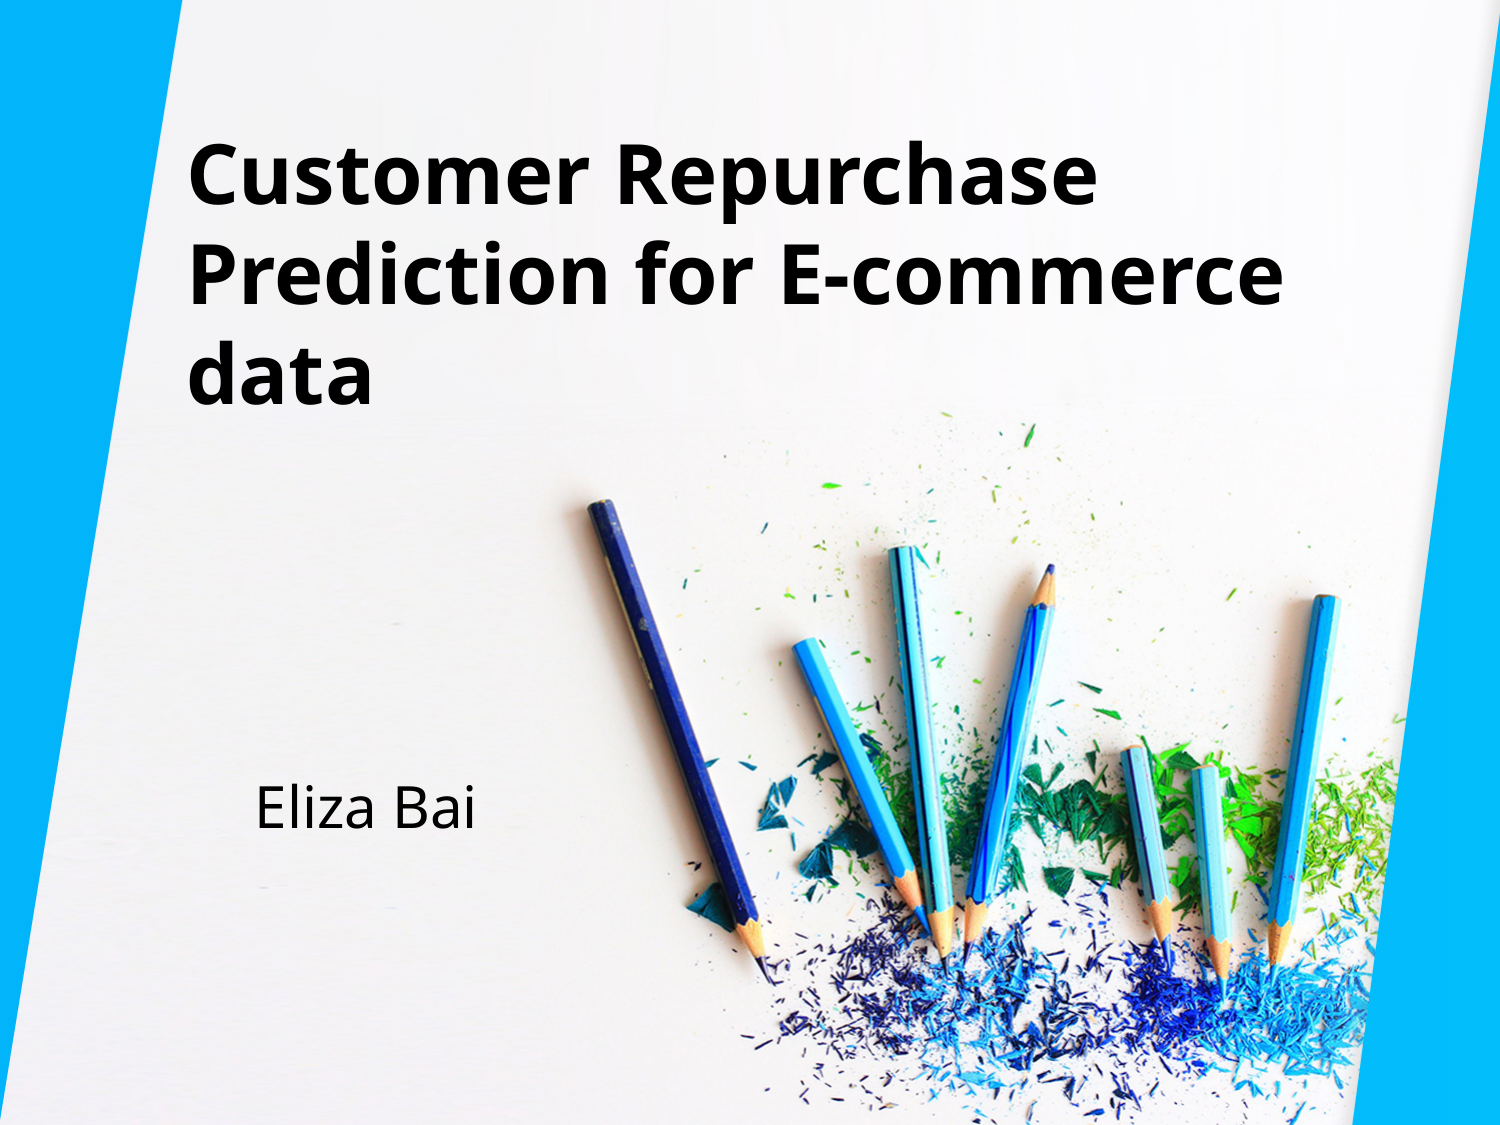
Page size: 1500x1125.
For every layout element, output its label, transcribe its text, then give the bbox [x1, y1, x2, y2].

text_box Eliza Bai [239, 763, 516, 848]
text_box Customer Repurchase Prediction for E-commerce data [171, 113, 1500, 429]
picture [0, 0, 1500, 1125]
